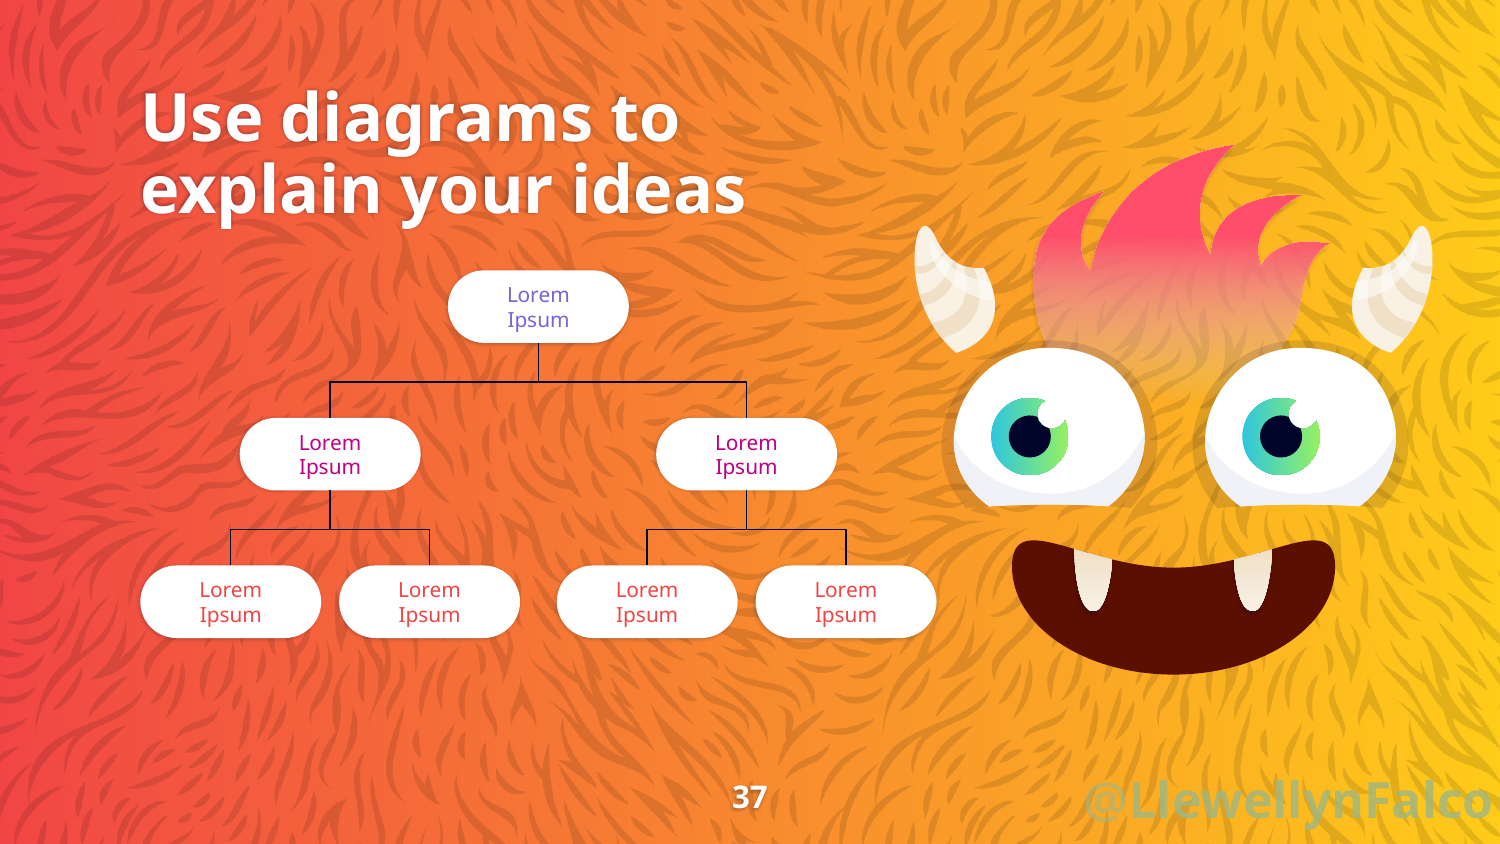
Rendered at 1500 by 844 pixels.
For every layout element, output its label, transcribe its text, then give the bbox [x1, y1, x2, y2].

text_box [396, 275, 472, 485]
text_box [914, 143, 1433, 675]
text_box Lorem Ipsum [755, 565, 909, 639]
slide_number 37 [705, 766, 795, 832]
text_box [342, 478, 418, 578]
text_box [758, 478, 835, 578]
text_box Lorem Ipsum [686, 417, 838, 491]
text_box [604, 275, 681, 485]
text_box Lorem Ipsum [140, 565, 322, 639]
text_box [242, 478, 319, 578]
title Use diagrams to explain your ideas [140, 162, 909, 228]
text_box Lorem Ipsum [556, 565, 738, 639]
text_box Lorem Ipsum [468, 270, 609, 343]
text_box Lorem Ipsum [339, 565, 521, 639]
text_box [659, 478, 735, 578]
text_box Lorem Ipsum [239, 417, 391, 491]
